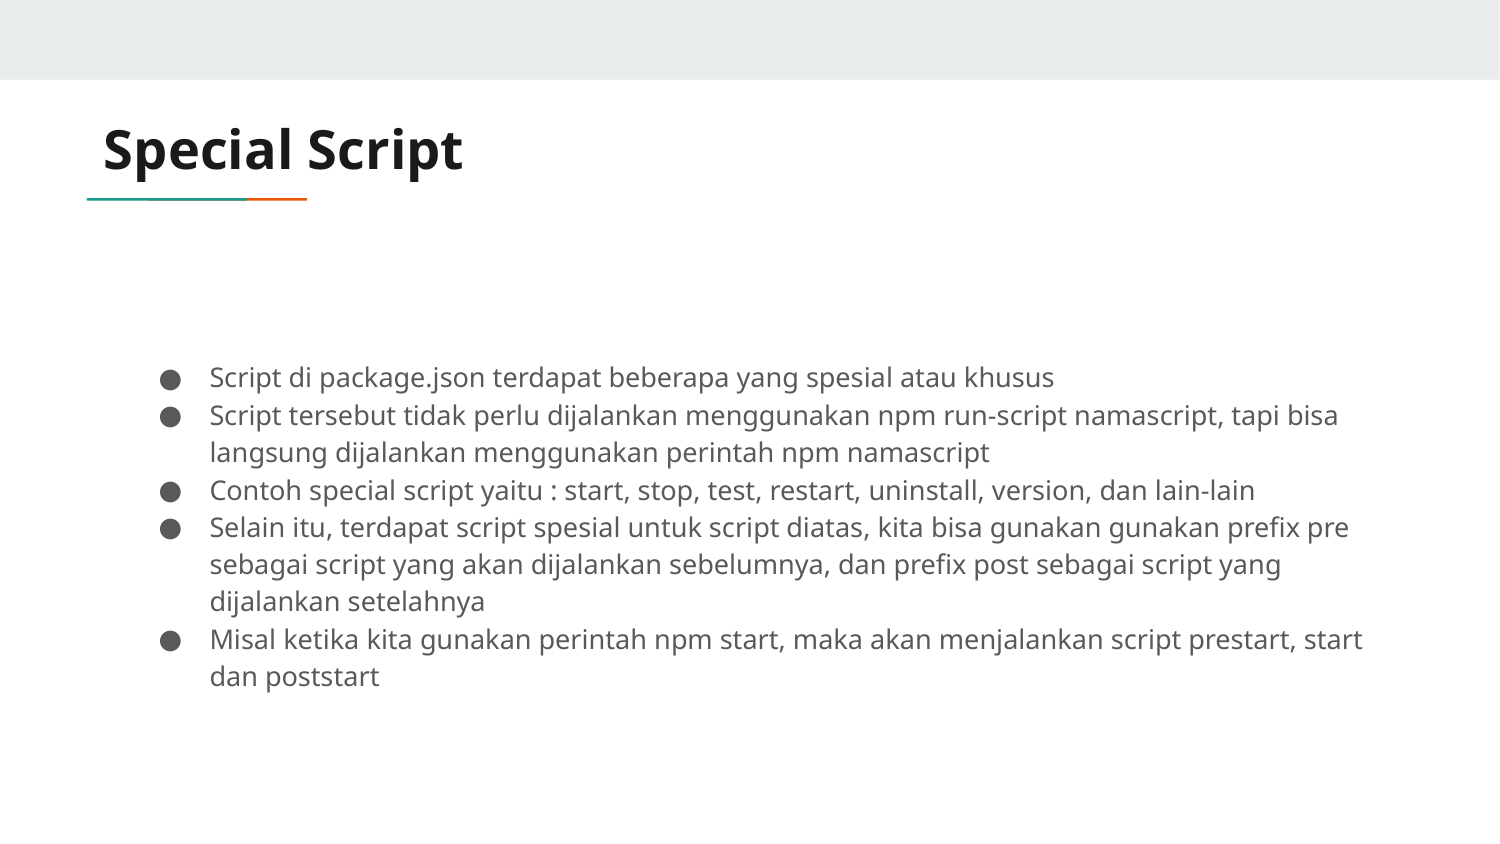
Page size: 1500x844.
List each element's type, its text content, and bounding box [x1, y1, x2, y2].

title Special Script [88, 99, 1350, 188]
list Script di package.json terdapat beberapa yang spesial atau khusus Script tersebut tidak perlu dijalankan menggunakan npm run-script namascript, tapi bisa langsung dijalankan menggunakan perintah npm namascript Contoh special script yaitu : start, stop, test, restart, uninstall, version, dan lain-lain Selain itu, terdapat script spesial untuk script diatas, kita bisa gunakan gunakan prefix pre sebagai script yang akan dijalankan sebelumnya, dan prefix post sebagai script yang dijalankan setelahnya Misal ketika kita gunakan perintah npm start, maka akan menjalankan script prestart, start dan poststart [119, 341, 1381, 712]
